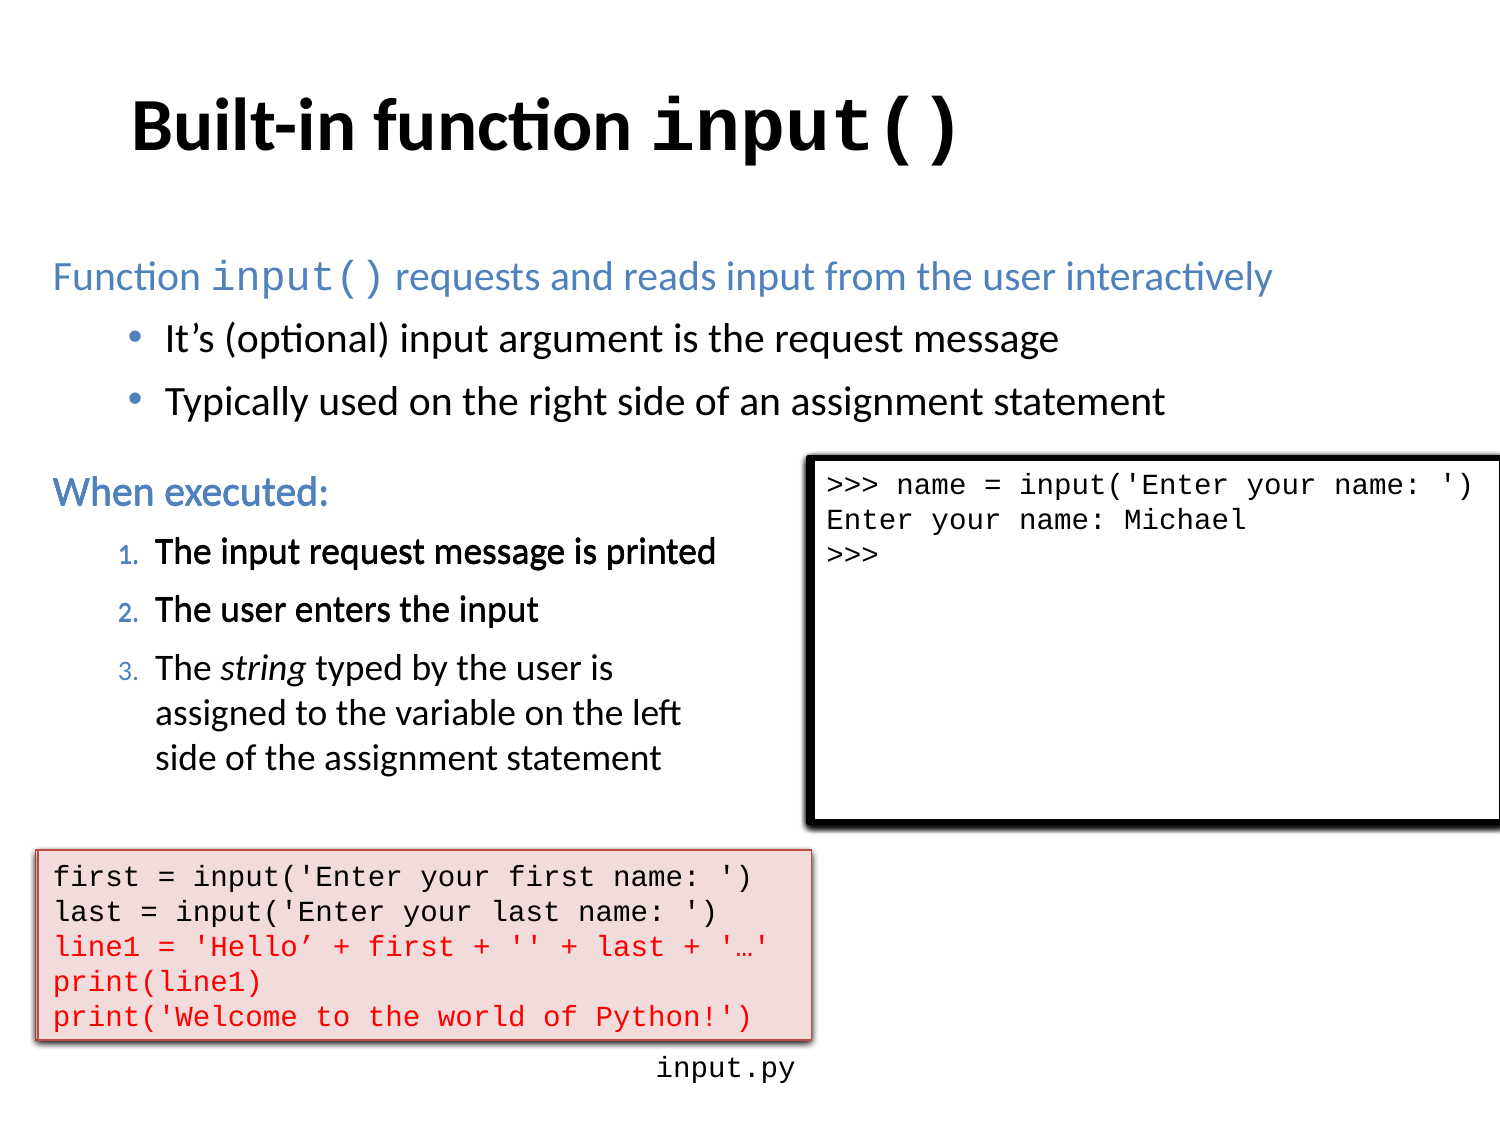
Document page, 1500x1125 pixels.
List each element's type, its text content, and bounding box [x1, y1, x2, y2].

text_box first = input('Enter your first name: ') last = input('Enter your last name: ') line1 = 'Hello’ + first + '' + last + '…' print(line1) print('Welcome to the world of Python!') [37, 849, 812, 1041]
text_box When executed: The input request message is printed The user enters the input [37, 456, 737, 637]
text_box input.py [640, 1048, 811, 1092]
text_box >>> name = input('Enter your name: ') Enter your name: Michael >>> [811, 457, 1500, 823]
text_box When executed: The input request message is printed The user enters the input The string typed by the user is assigned to the variable on the left side of the assignment statement [37, 637, 737, 785]
text_box Built-in function input() [116, 0, 1392, 242]
text_box Function input() requests and reads input from the user interactively It’s (optional) input argument is the request message Typically used on the right side of an assignment statement [37, 240, 1355, 431]
